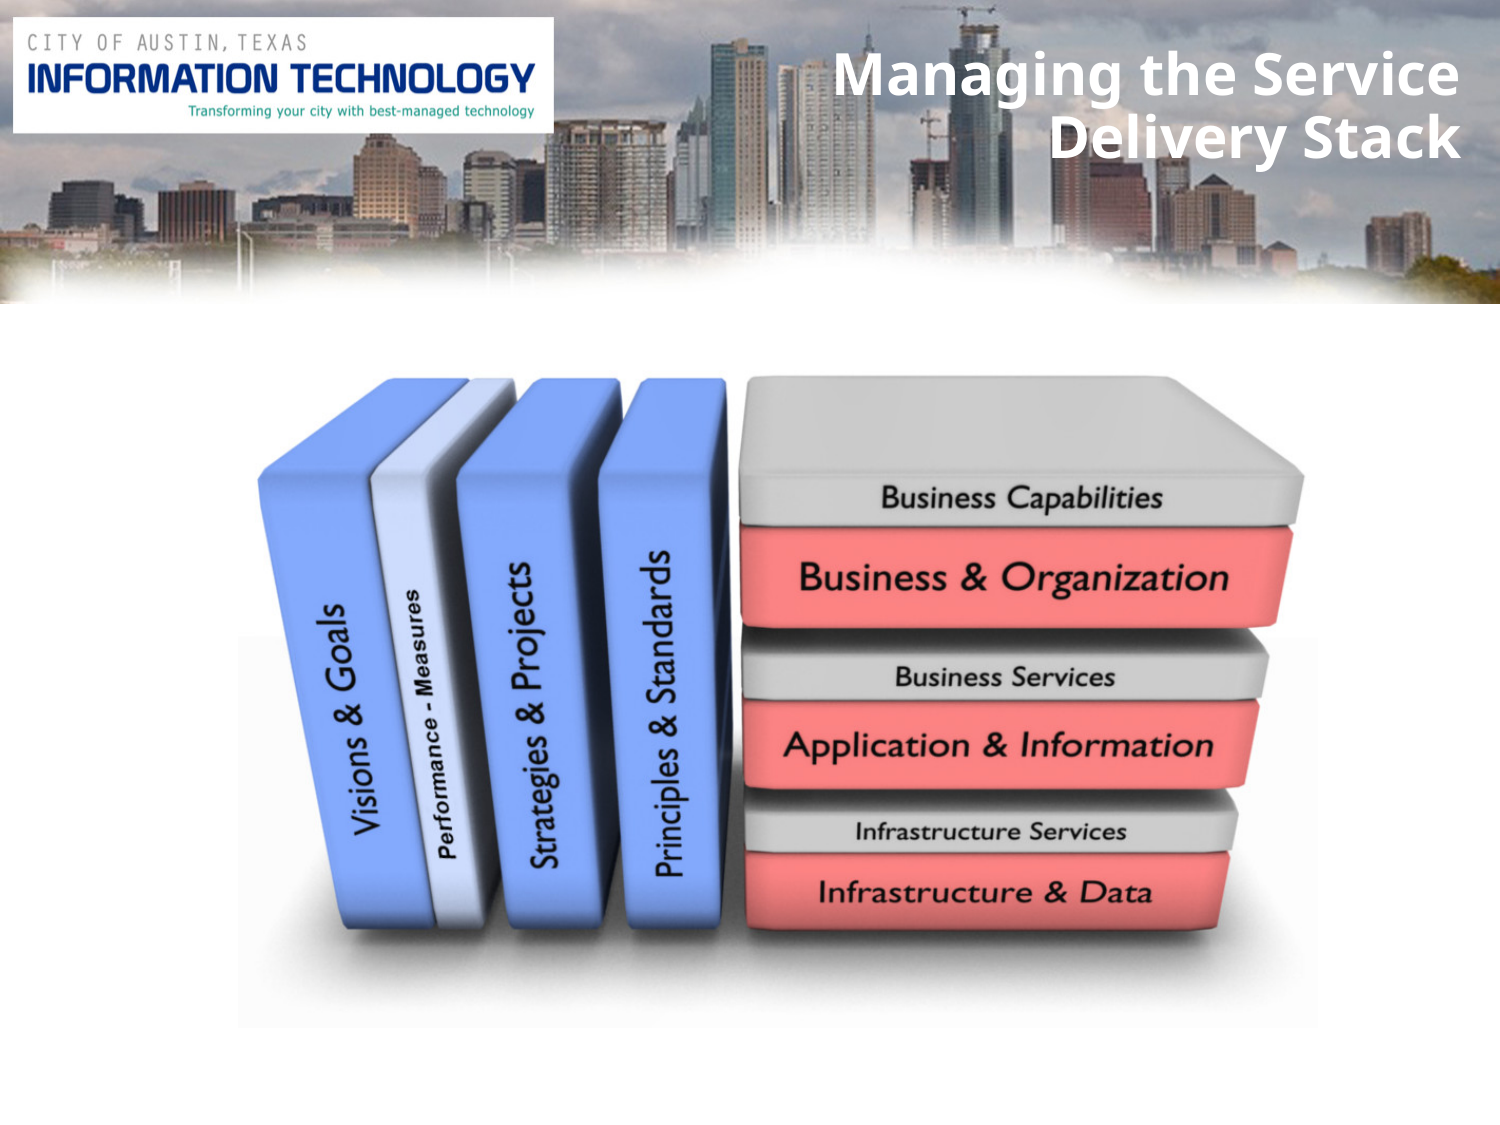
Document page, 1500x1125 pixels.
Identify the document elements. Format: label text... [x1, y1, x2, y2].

title Managing the Service Delivery Stack [577, 38, 1477, 181]
picture [0, 0, 1500, 304]
picture [238, 362, 1319, 1029]
